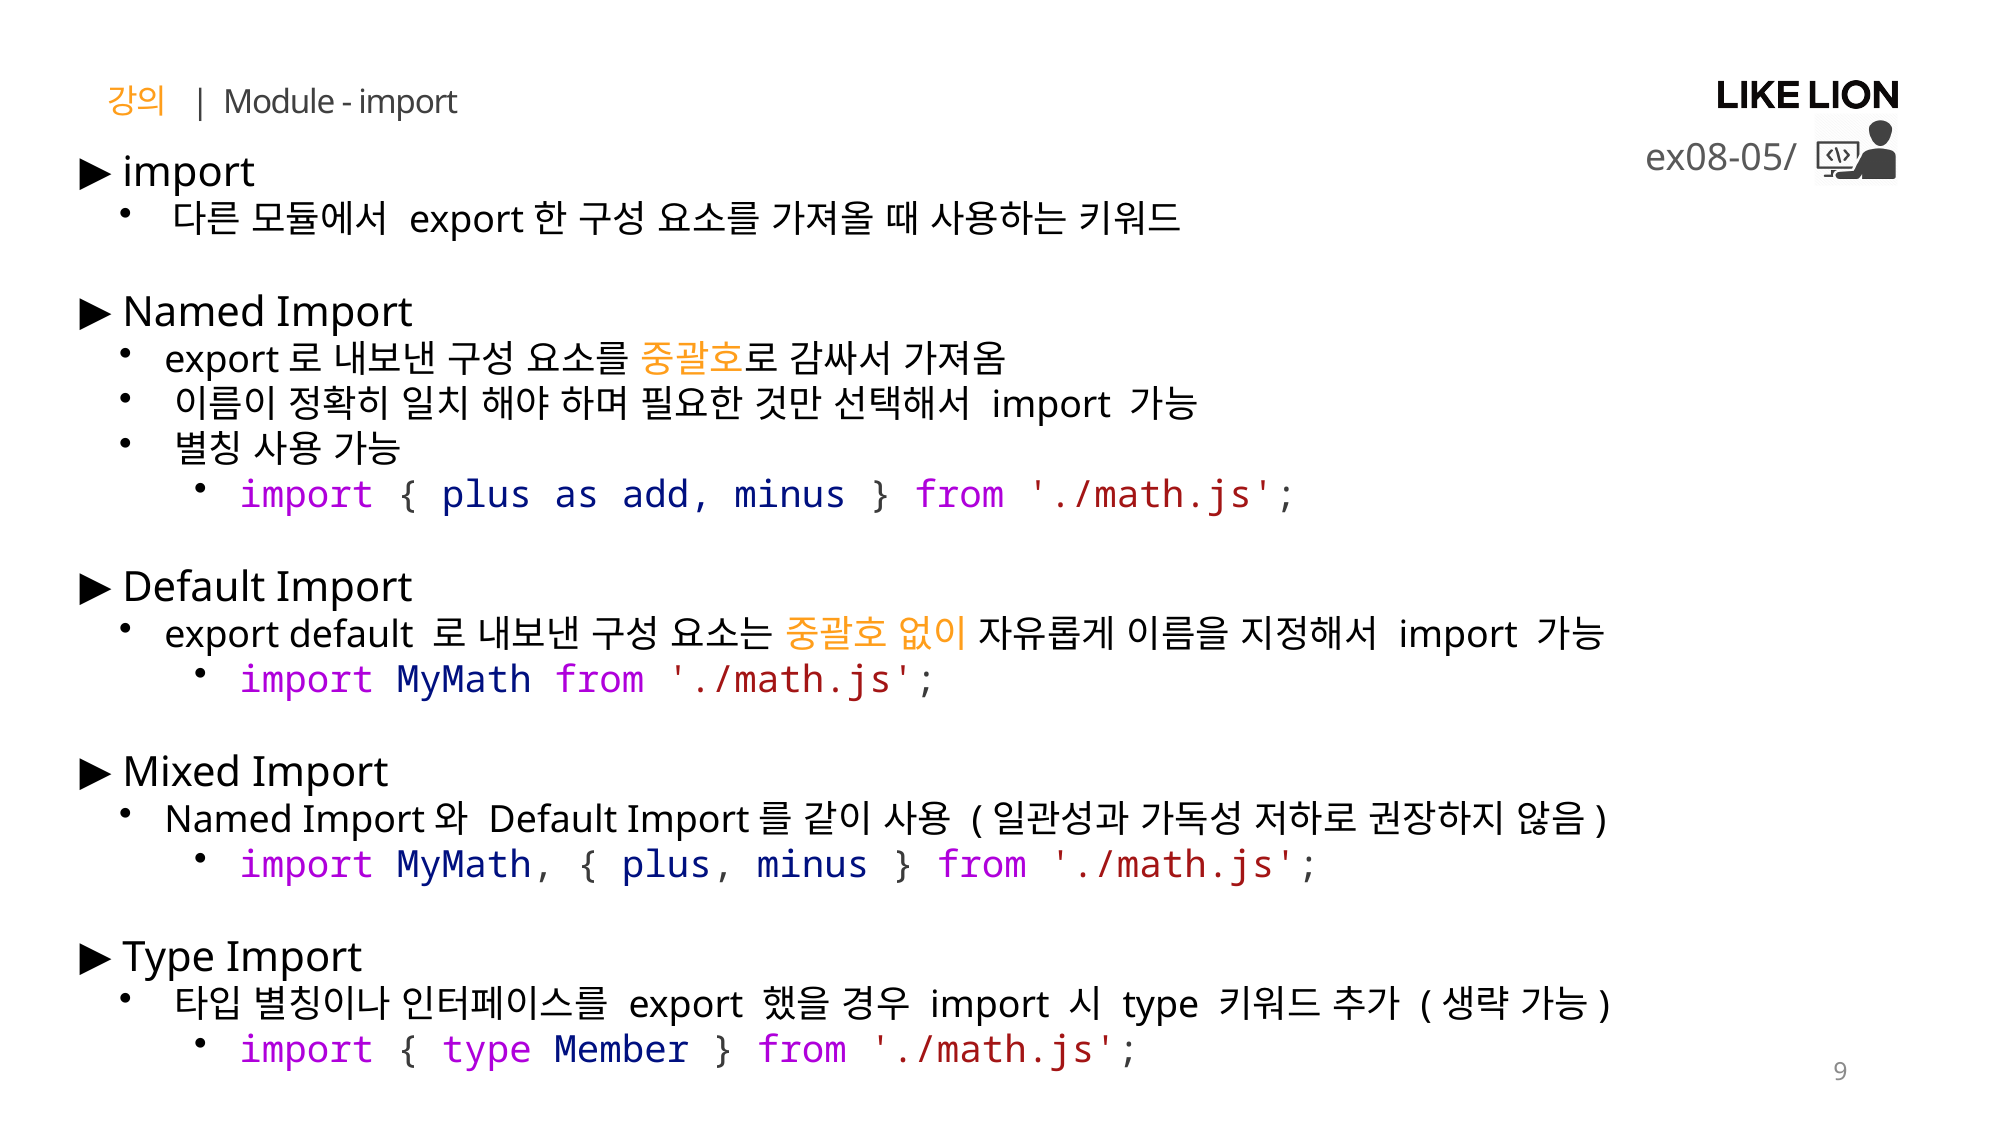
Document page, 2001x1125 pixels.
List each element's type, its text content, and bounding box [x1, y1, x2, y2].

slide_number 9 [1412, 1042, 1863, 1103]
text_box import 다른 모듈에서 export한 구성 요소를 가져올 때 사용하는 키워드 Named Import export로 내보낸 구성 요소를 중괄호로 감싸서 가져옴 이름이 정확히 일치 해야 하며 필요한 것만 선택해서 import 가능 별칭 사용 가능 import { plus as add, minus } from './math.js'; Default Import export default 로 내보낸 구성 요소는 중괄호 없이 자유롭게 이름을 지정해서 import 가능 import MyMath from './math.js'; Mixed Import Named Import와 Default Import를 같이 사용 (일관성과 가독성 저하로 권장하지 않음) import MyMath, { plus, minus } from './math.js'; Type Import 타입 별칭이나 인터페이스를 export 했을 경우 import 시 type 키워드 추가 (생략 가능) import { type Member } from './math.js'; [64, 137, 1681, 1078]
text_box 강의 | Module - import [92, 72, 866, 128]
picture [1814, 113, 1898, 186]
text_box ex08-05/ [1094, 125, 1813, 186]
picture [1718, 80, 1898, 109]
